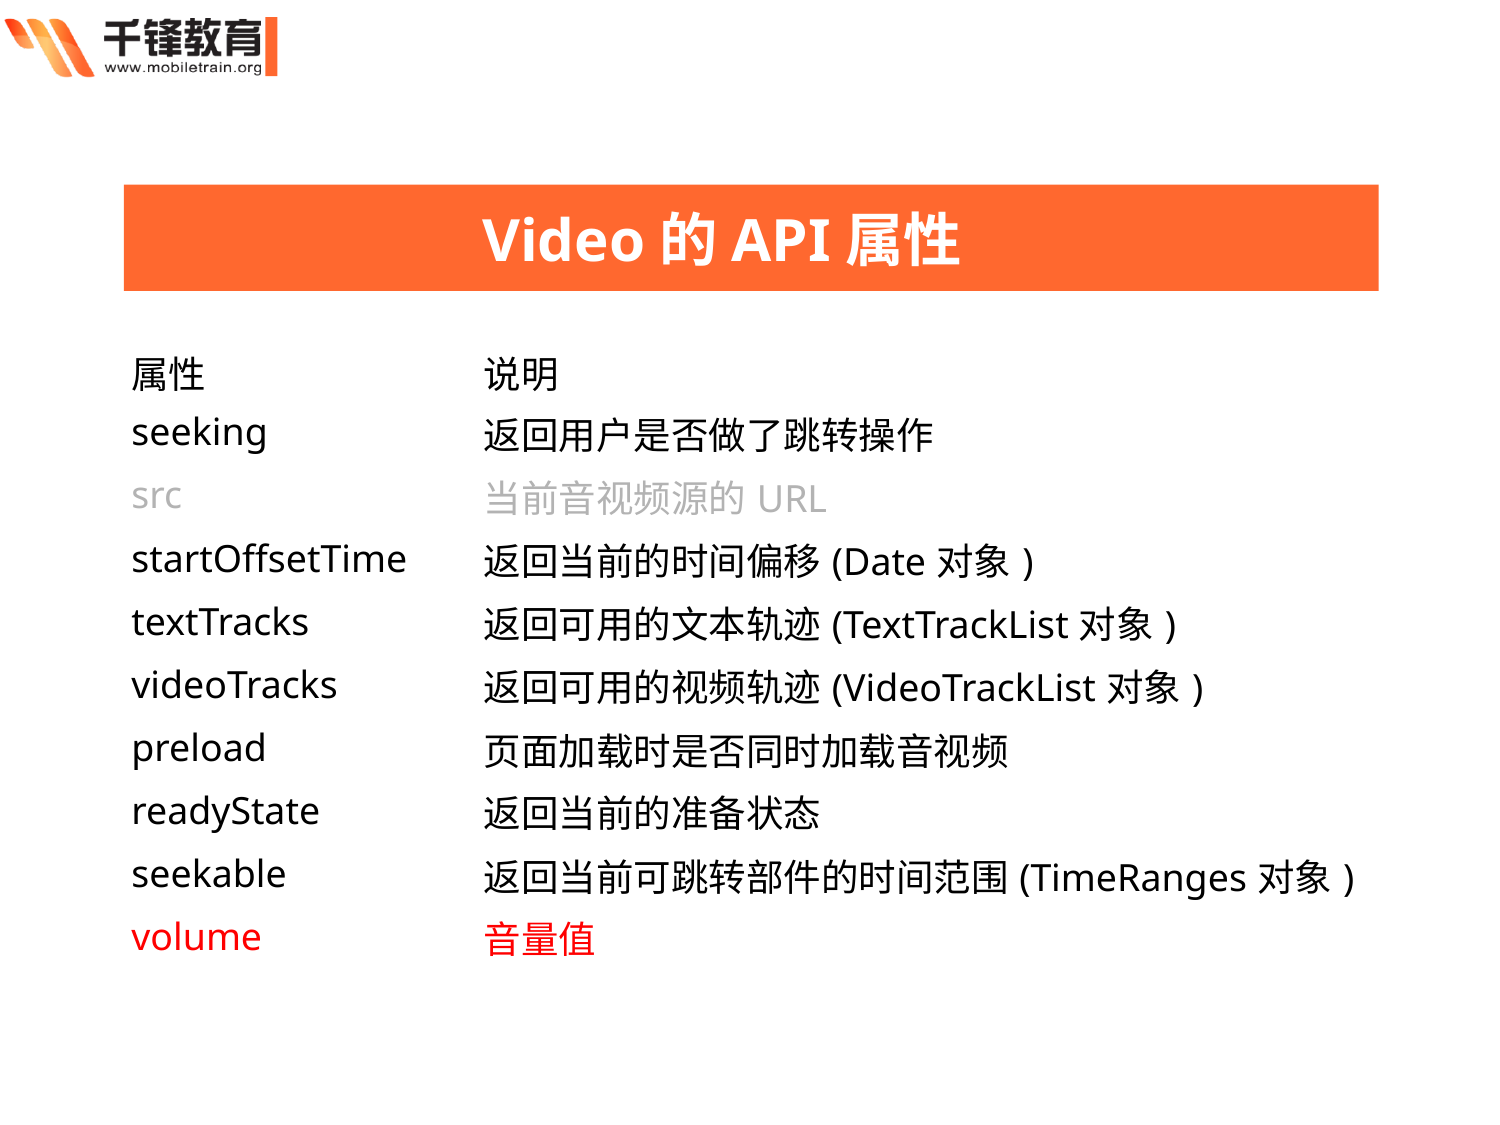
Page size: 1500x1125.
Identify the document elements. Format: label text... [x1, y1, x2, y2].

table_cell 音量值 [477, 904, 1379, 965]
table_cell videoTracks [125, 652, 475, 713]
table_cell seeking [125, 399, 475, 461]
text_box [123, 184, 1379, 295]
picture [3, 18, 261, 79]
table_cell 返回当前可跳转部件的时间范围(TimeRanges对象) [477, 841, 1379, 902]
table_cell readyState [125, 778, 475, 839]
table_cell 返回用户是否做了跳转操作 [477, 399, 1379, 461]
table_cell 返回可用的视频轨迹(VideoTrackList对象) [477, 652, 1379, 713]
table_cell 返回当前的准备状态 [477, 778, 1379, 839]
table_cell startOffsetTime [125, 526, 475, 587]
table_cell 返回可用的文本轨迹(TextTrackList对象) [477, 589, 1379, 650]
table_header 说明 [477, 338, 1379, 397]
table_header 属性 [125, 338, 475, 397]
table_cell textTracks [125, 589, 475, 650]
table_cell 页面加载时是否同时加载音视频 [477, 715, 1379, 776]
table_cell volume [125, 904, 475, 965]
table_cell 返回当前的时间偏移(Date对象) [477, 526, 1379, 587]
table_cell seekable [125, 841, 475, 902]
table_cell src [125, 462, 475, 524]
table_cell 当前音视频源的URL [477, 462, 1379, 524]
table_cell preload [125, 715, 475, 776]
